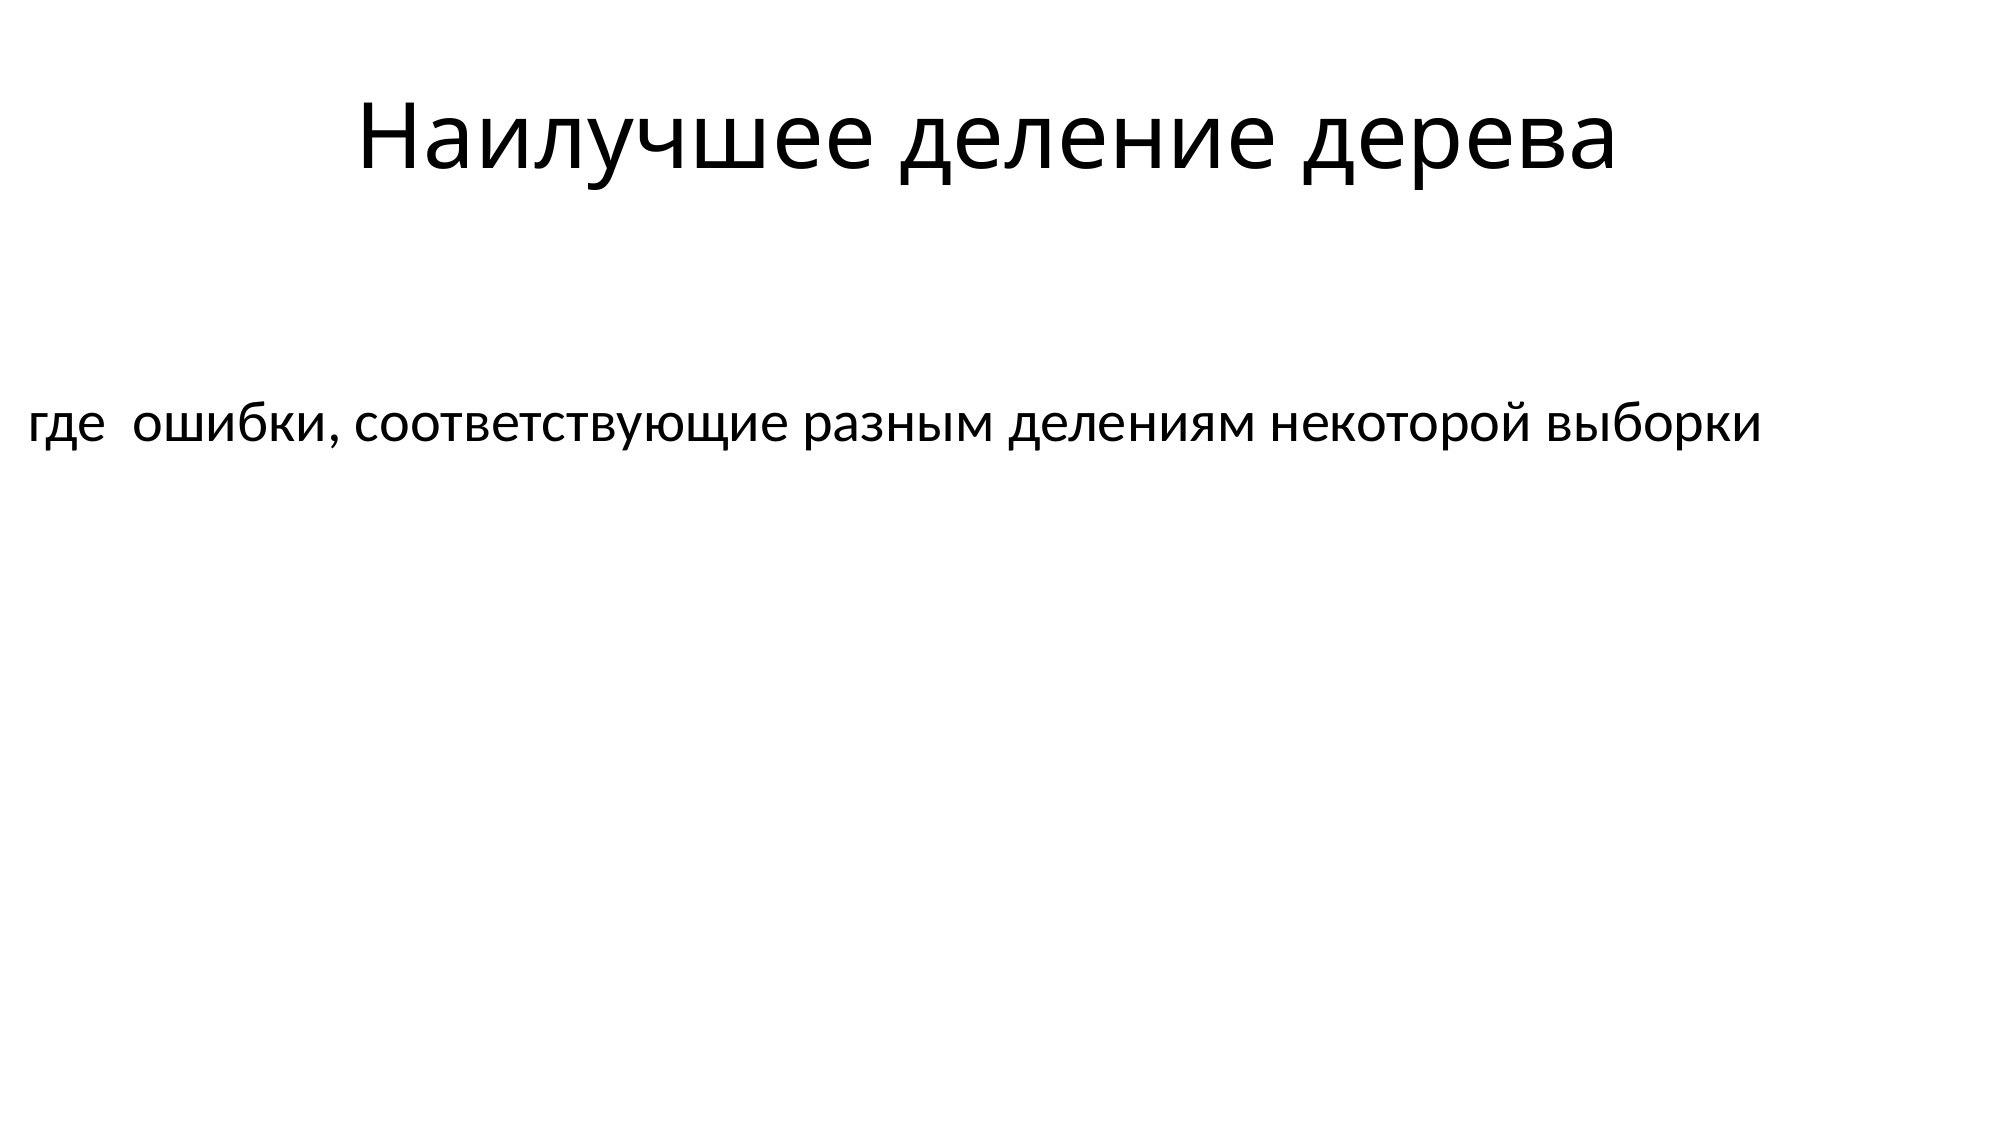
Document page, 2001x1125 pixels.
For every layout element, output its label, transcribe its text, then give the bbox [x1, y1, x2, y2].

title Наилучшее деление дерева [0, 0, 2000, 278]
